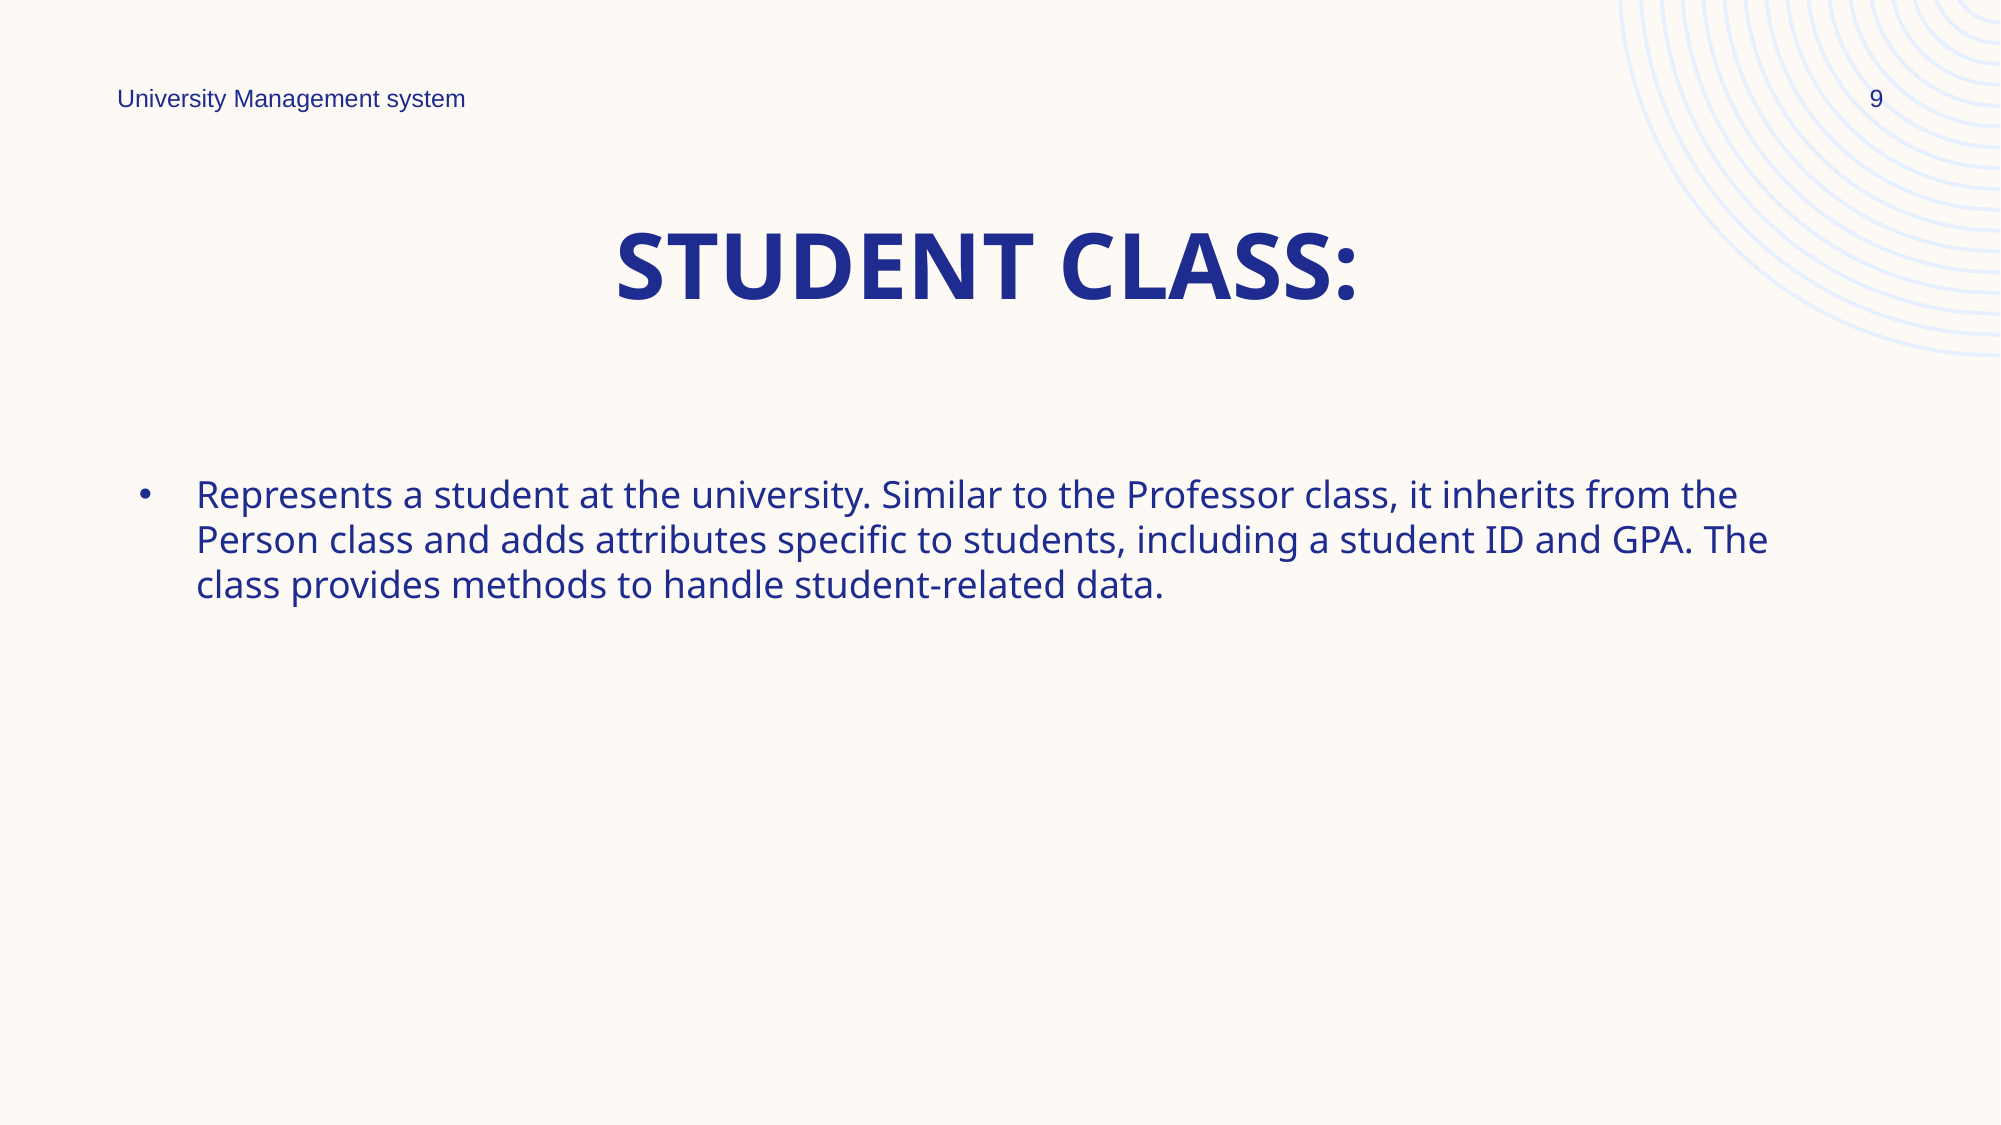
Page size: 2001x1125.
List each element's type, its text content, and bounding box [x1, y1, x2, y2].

slide_number 9 [1795, 75, 1958, 120]
title Student Class: [124, 199, 1875, 326]
list Represents a student at the university. Similar to the Professor class, it inherits from the Person class and adds attributes specific to students, including a student ID and GPA. The class provides methods to handle student-related data. [124, 463, 1876, 929]
footer University Management system [101, 75, 627, 120]
